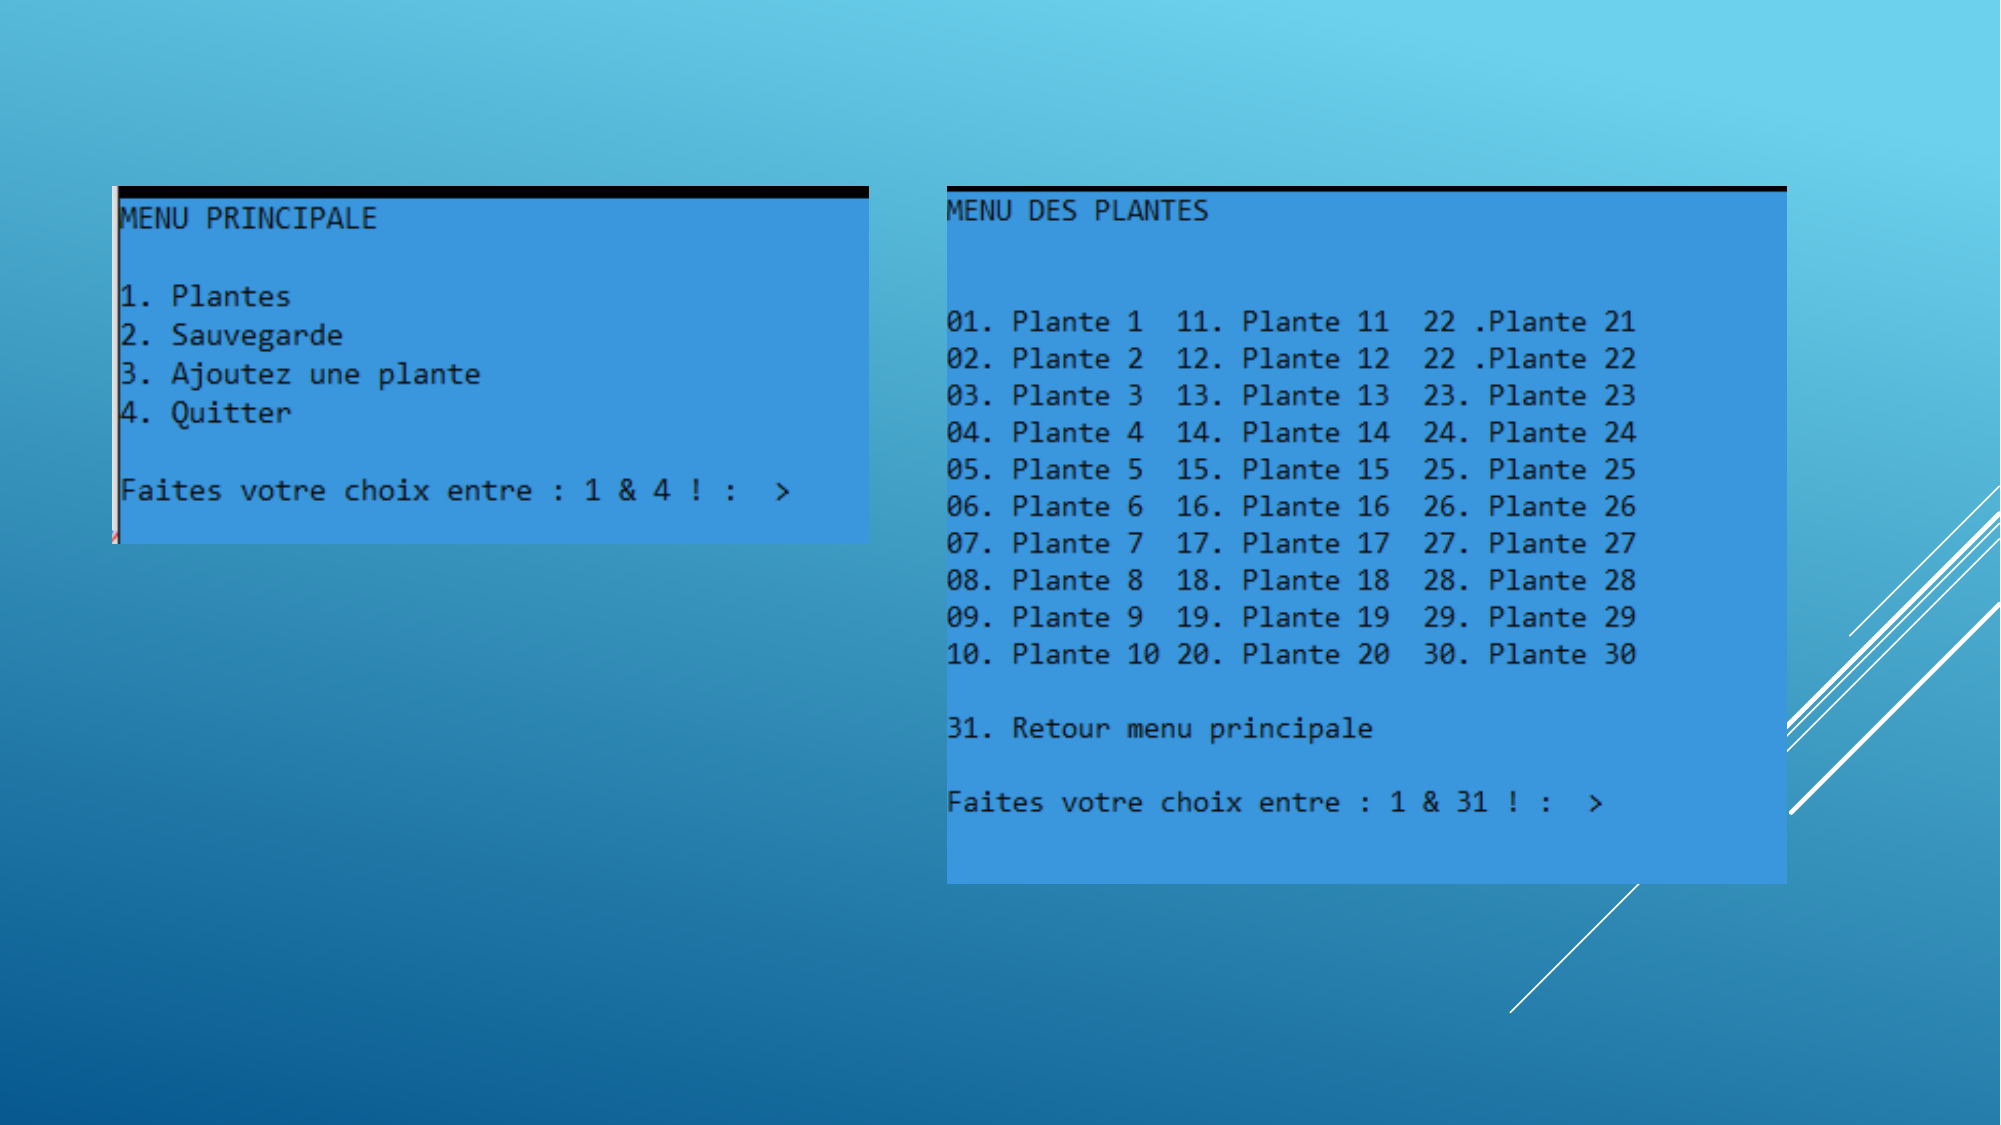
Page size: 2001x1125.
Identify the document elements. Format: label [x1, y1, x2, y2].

list [947, 186, 1787, 885]
picture [111, 186, 870, 544]
